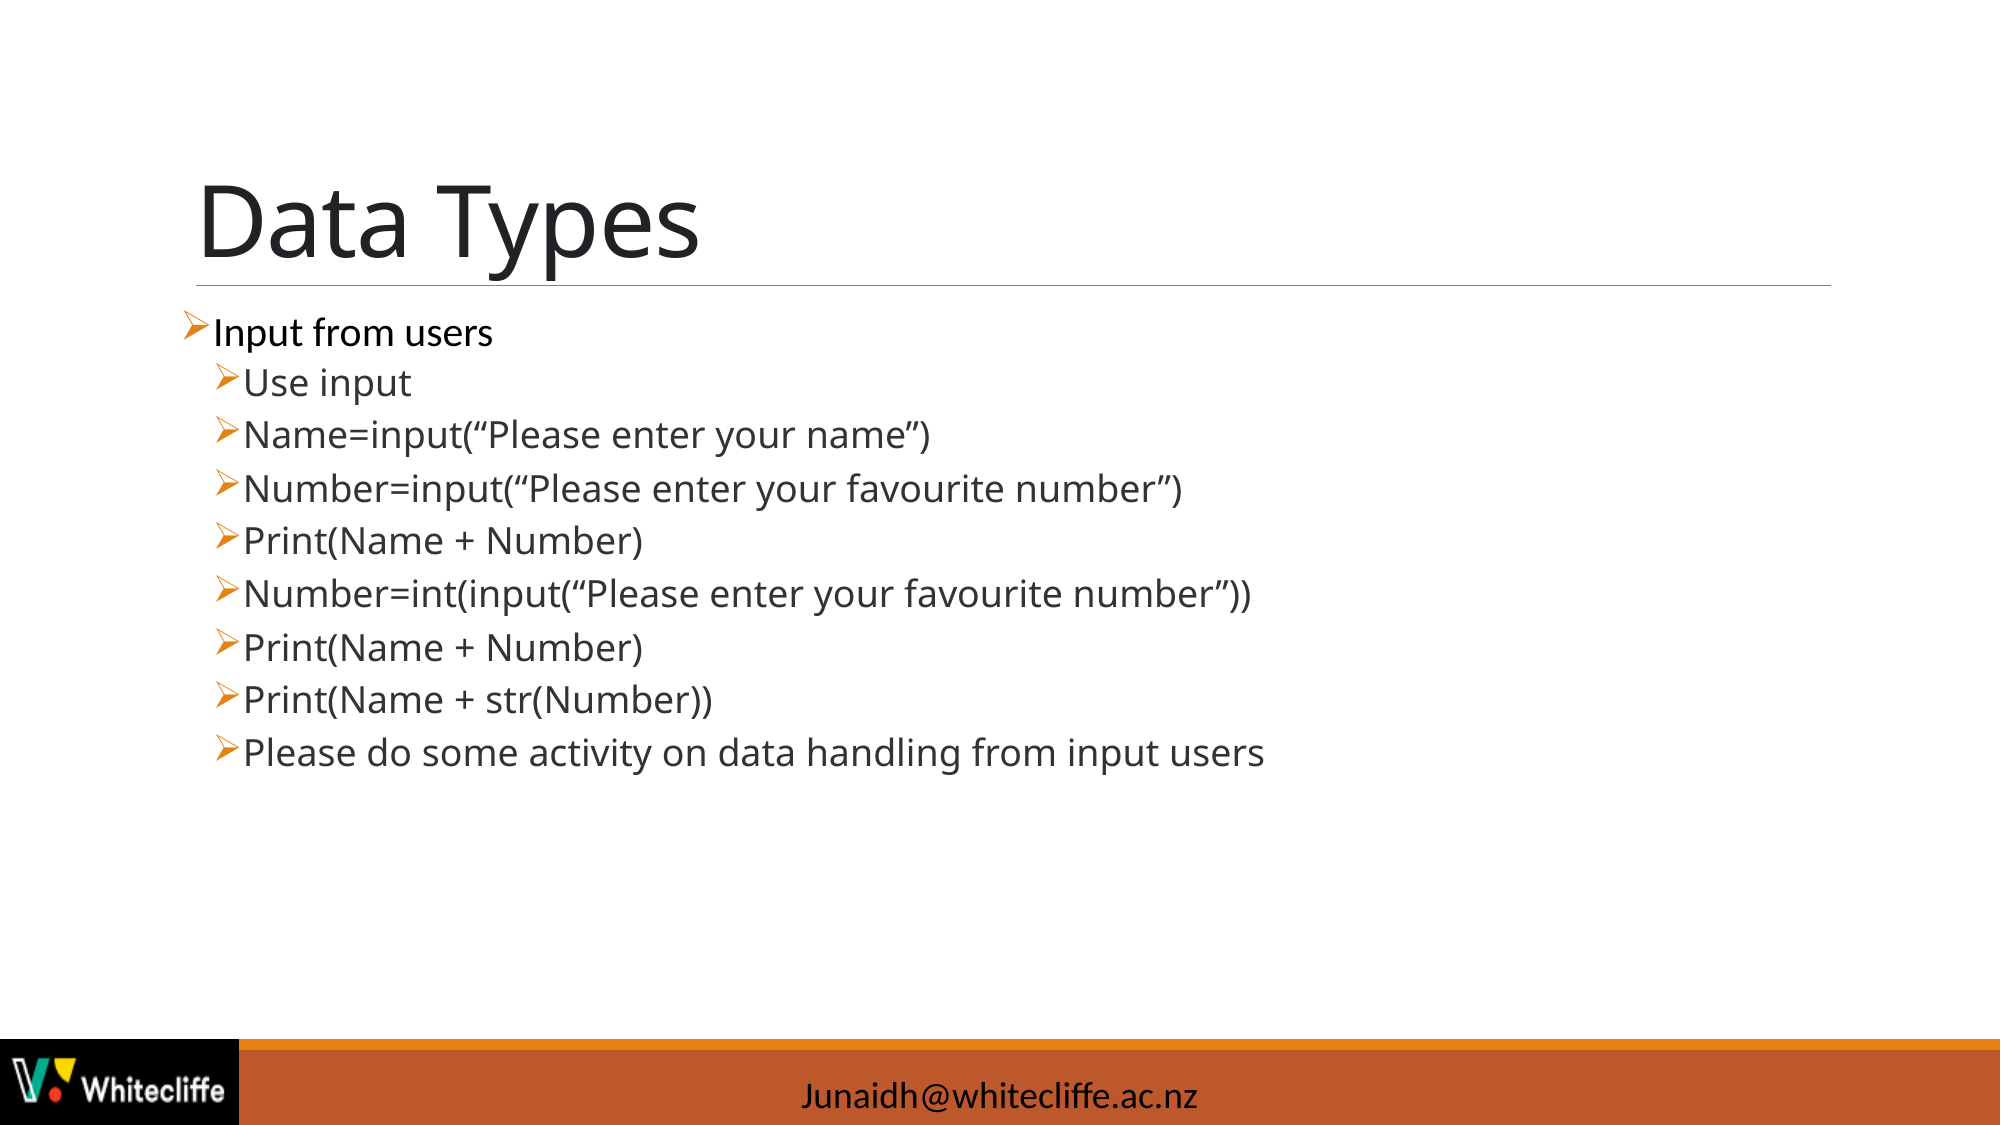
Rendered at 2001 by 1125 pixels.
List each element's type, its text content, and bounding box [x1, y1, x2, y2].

list Input from users Use input Name=input(“Please enter your name”) Number=input(“Please enter your favourite number”) Print(Name + Number) Number=int(input(“Please enter your favourite number”)) Print(Name + Number) Print(Name + str(Number)) Please do some activity on data handling from input users [180, 302, 1830, 963]
picture [0, 1039, 240, 1125]
text_box Junaidh@whitecliffe.ac.nz [786, 1063, 1214, 1124]
title Data Types [180, 47, 1830, 285]
